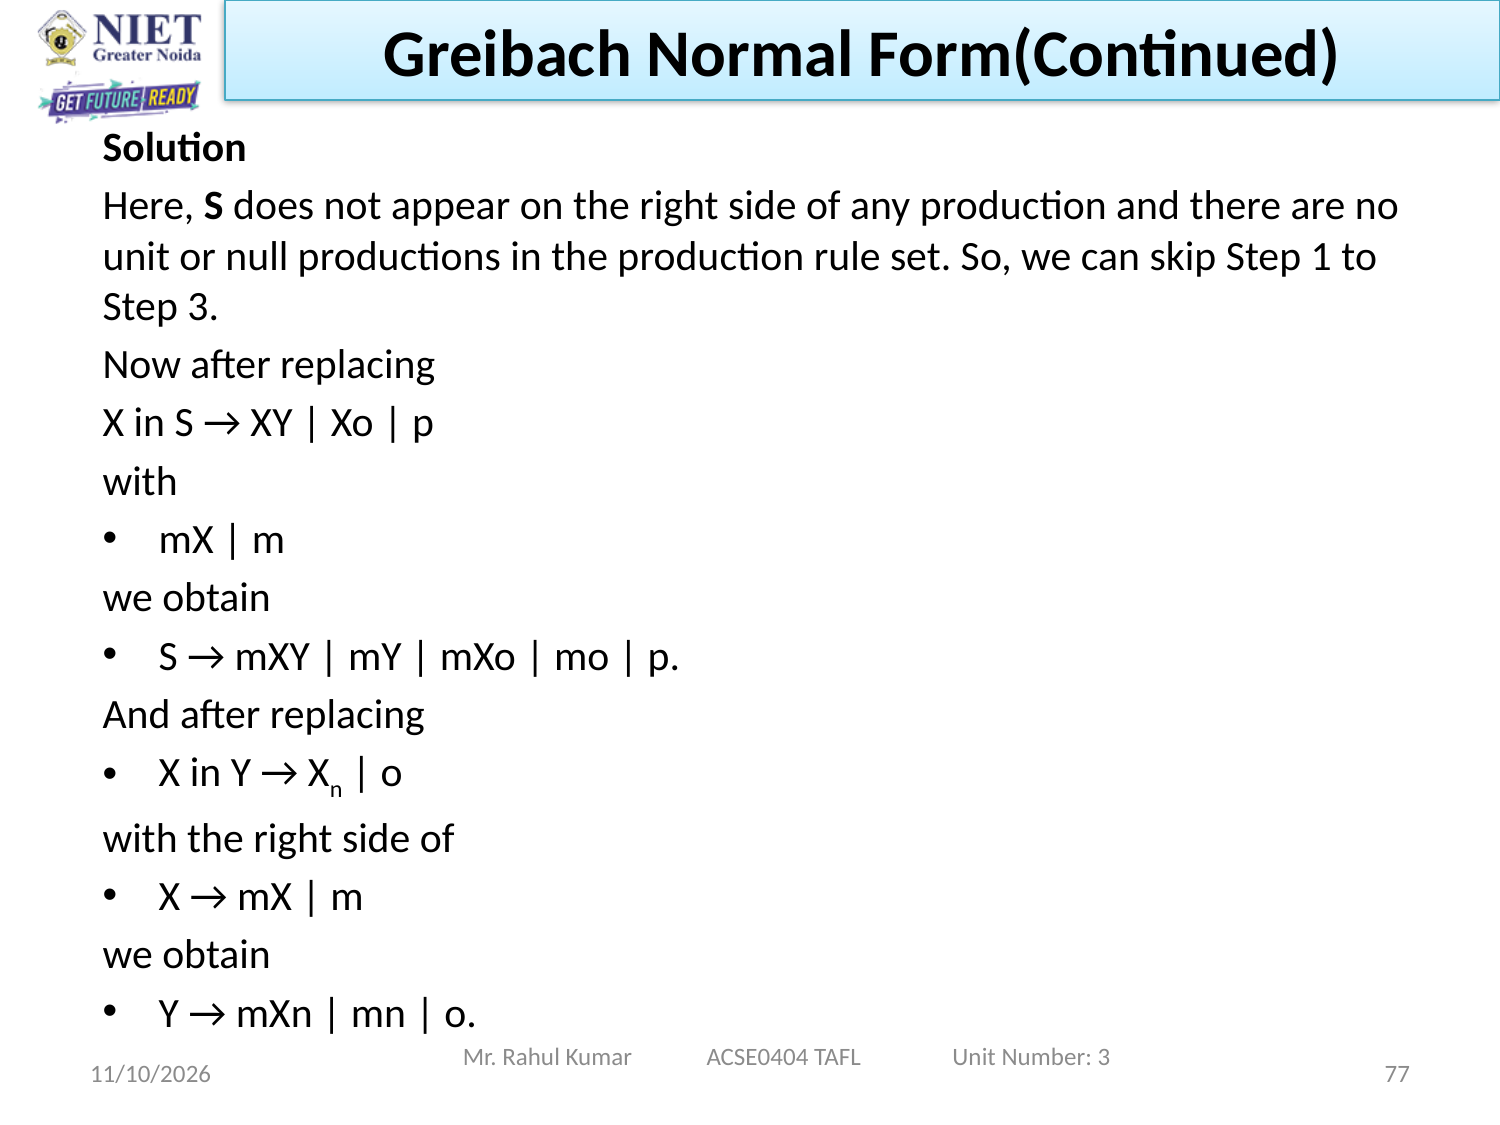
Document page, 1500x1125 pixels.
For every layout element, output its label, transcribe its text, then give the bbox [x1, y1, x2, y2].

slide_number 77 [1074, 1042, 1425, 1103]
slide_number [75, 1042, 425, 1103]
footer Mr. Rahul Kumar ACSE0404 TAFL Unit Number: 3 [375, 1025, 1200, 1085]
picture [0, 0, 238, 135]
list Solution Here, S does not appear on the right side of any production and there are no unit or null productions in the production rule set. So, we can skip Step 1 to Step 3. Now after replacing X in S → XY | Xo | p with mX | m we obtain S → mXY | mY | mXo | mo | p. And after replacing X in Y → Xn | o with the right side of X → mX | m we obtain Y → mXn | mn | o. [87, 112, 1438, 855]
text_box Greibach Normal Form(Continued) [238, 0, 1500, 101]
